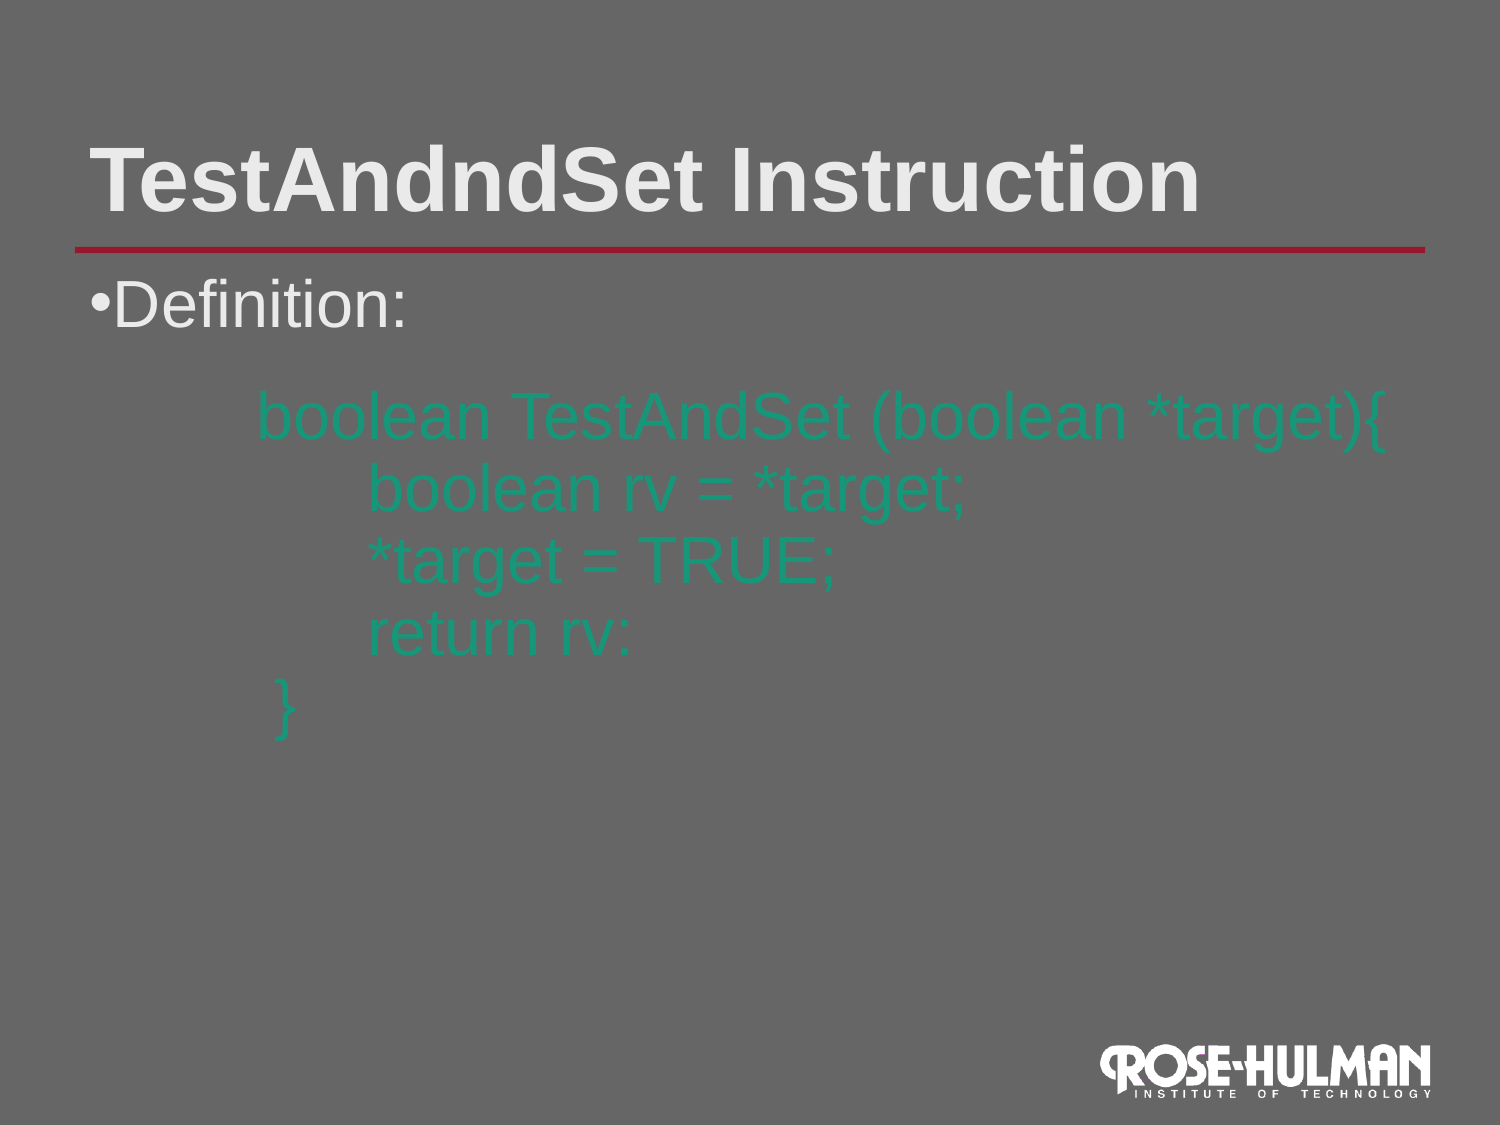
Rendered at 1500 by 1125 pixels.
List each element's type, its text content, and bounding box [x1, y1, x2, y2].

picture [1100, 1044, 1431, 1098]
text_box TestAndndSet Instruction [75, 49, 1425, 238]
text_box Definition: boolean TestAndSet (boolean *target){ boolean rv = *target; *target = TRUE; return rv: } [75, 262, 1438, 928]
